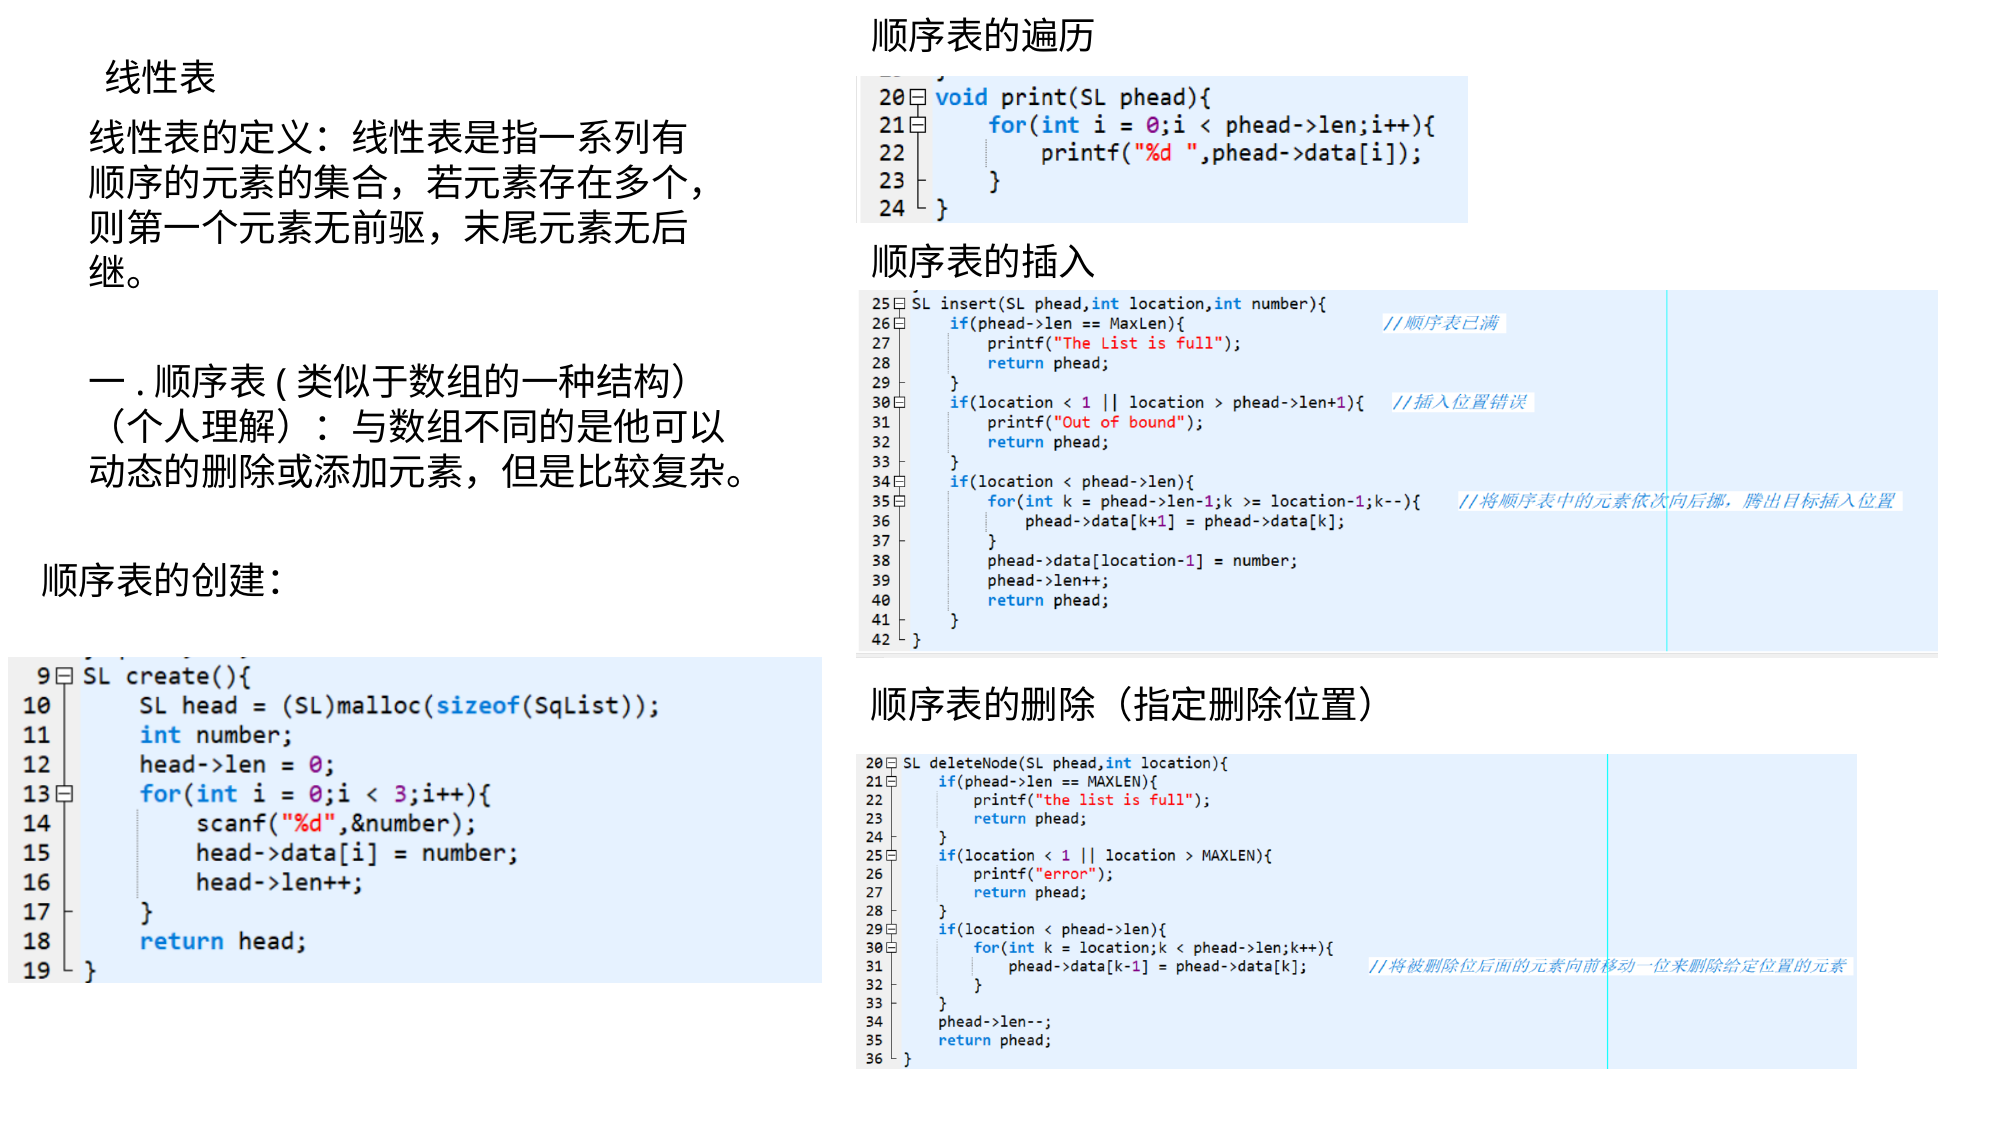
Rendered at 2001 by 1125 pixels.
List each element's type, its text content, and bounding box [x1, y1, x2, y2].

text_box 顺序表的遍历 [856, 4, 1144, 65]
picture [8, 657, 822, 984]
text_box 线性表 [89, 46, 477, 106]
text_box 顺序表的创建： [26, 549, 588, 610]
text_box 顺序表的插入 [856, 230, 1334, 290]
picture [856, 76, 1468, 223]
text_box 线性表的定义：线性表是指一系列有顺序的元素的集合，若元素存在多个，则第一个元素无前驱，末尾元素无后继。 [74, 106, 710, 302]
picture [856, 290, 1938, 658]
picture [856, 754, 1857, 1069]
text_box 一.顺序表(类似于数组的一种结构）（个人理解）：与数组不同的是他可以动态的删除或添加元素，但是比较复杂。 [74, 350, 777, 501]
text_box 顺序表的删除（指定删除位置） [856, 674, 1434, 734]
